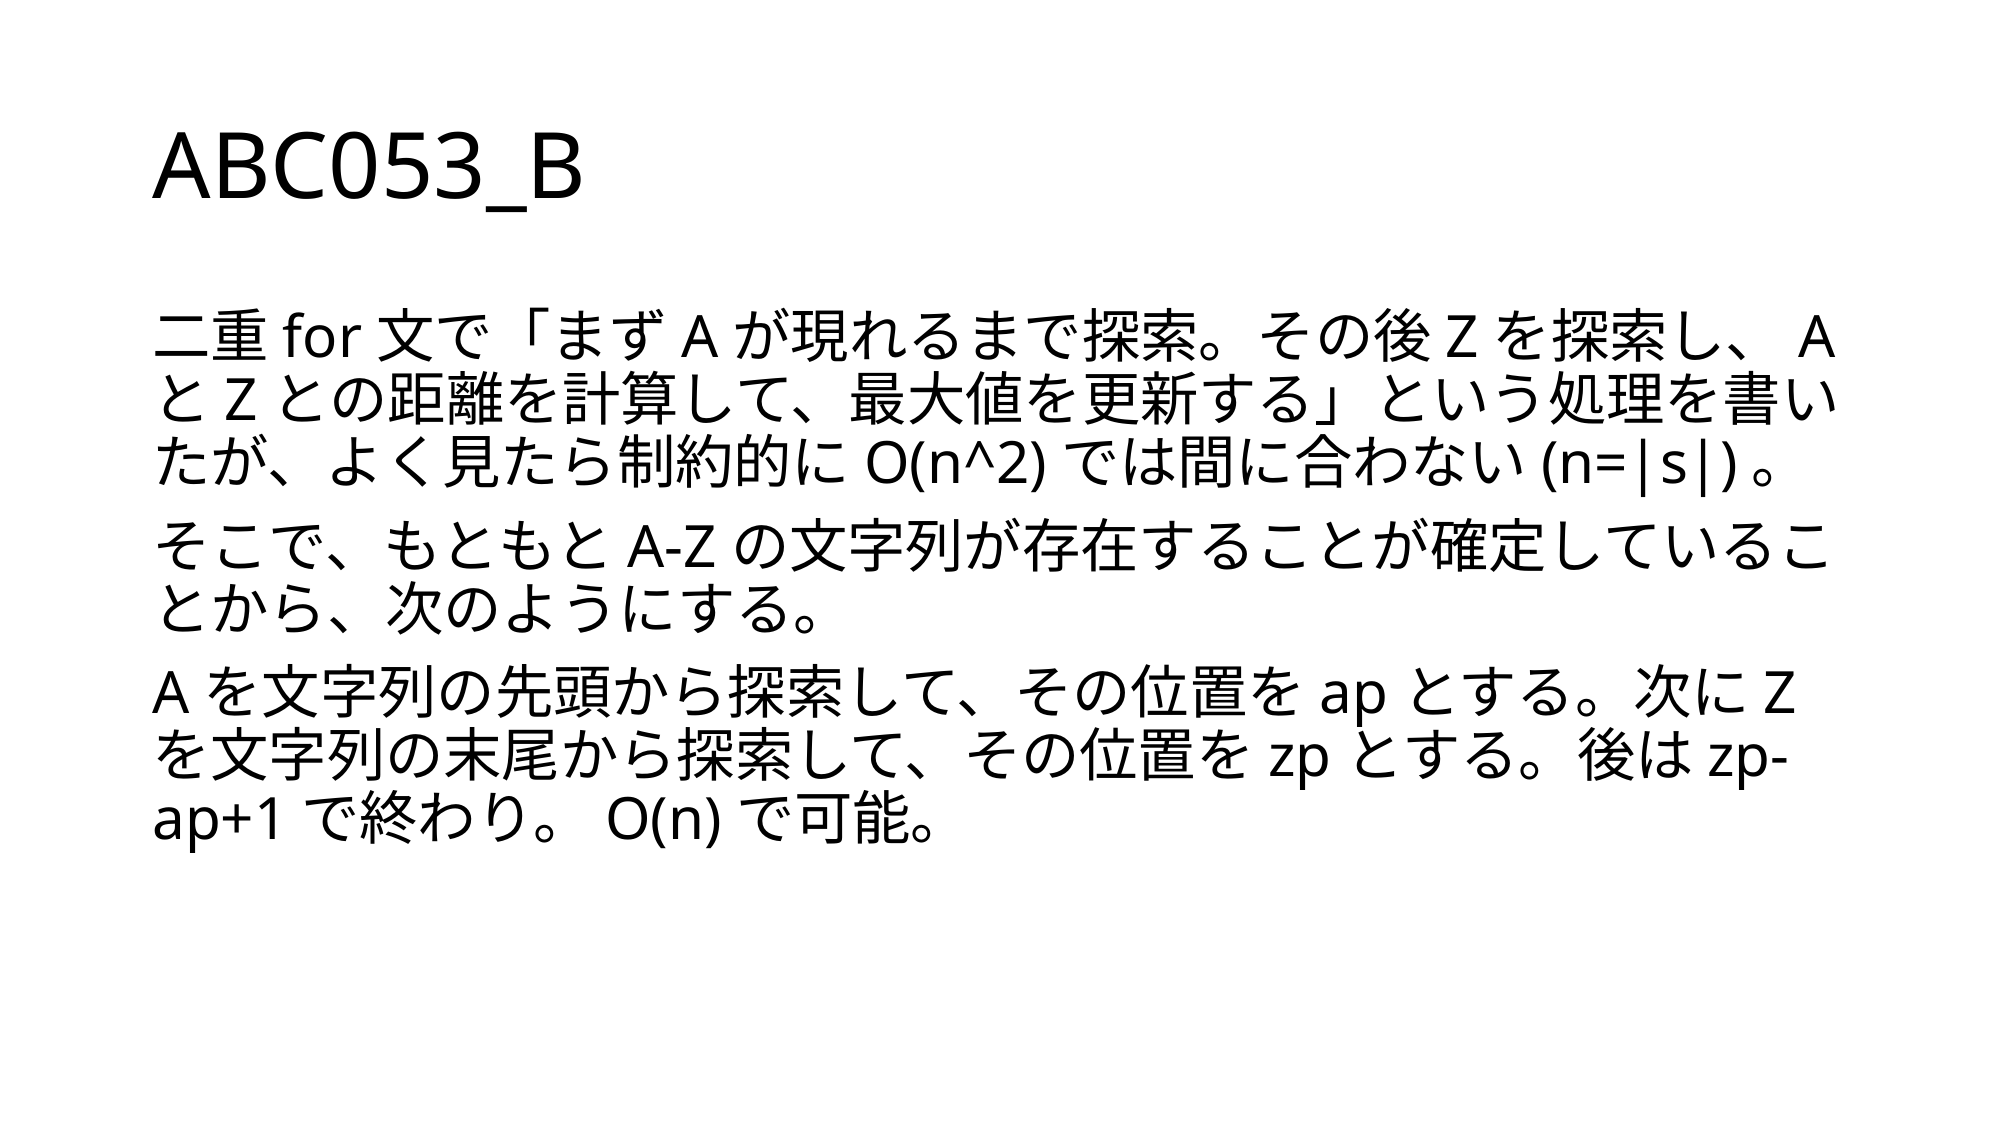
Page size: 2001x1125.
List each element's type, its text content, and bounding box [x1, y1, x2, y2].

title ABC053_B [137, 59, 1863, 278]
list 二重for文で「まずAが現れるまで探索。その後Zを探索し、AとZとの距離を計算して、最大値を更新する」という処理を書いたが、よく見たら制約的にO(n^2)では間に合わない(n=|s|)。 そこで、もともとA-Zの文字列が存在することが確定していることから、次のようにする。 Aを文字列の先頭から探索して、その位置をapとする。次にZを文字列の末尾から探索して、その位置をzpとする。後はzp-ap+1で終わり。O(n)で可能。 [137, 299, 1863, 1014]
